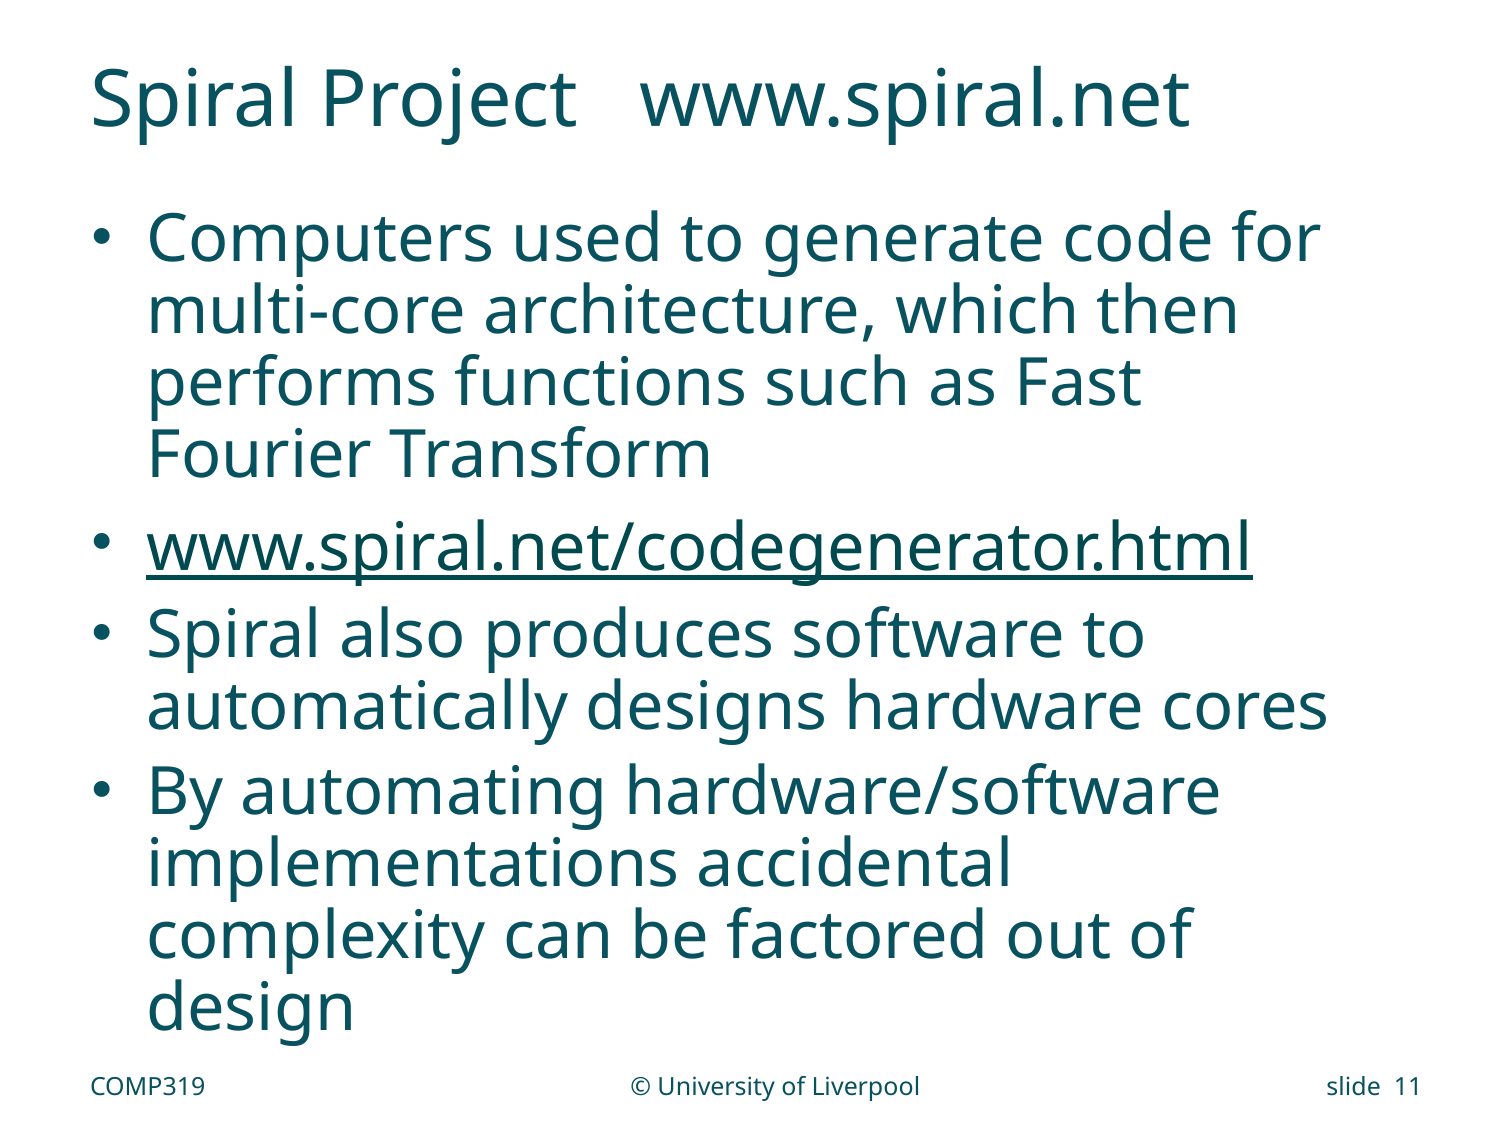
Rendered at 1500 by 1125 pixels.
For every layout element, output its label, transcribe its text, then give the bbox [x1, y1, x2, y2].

slide_number slide 11 [1212, 1062, 1438, 1113]
title Spiral Project www.spiral.net [75, 40, 1425, 149]
slide_number © University of Liverpool [600, 1062, 951, 1125]
footer COMP319 [74, 1062, 575, 1125]
list Computers used to generate code for multi-core architecture, which then performs functions such as Fast Fourier Transform www.spiral.net/codegenerator.html Spiral also produces software to automatically designs hardware cores By automating hardware/software implementations accidental complexity can be factored out of design [75, 196, 1363, 947]
